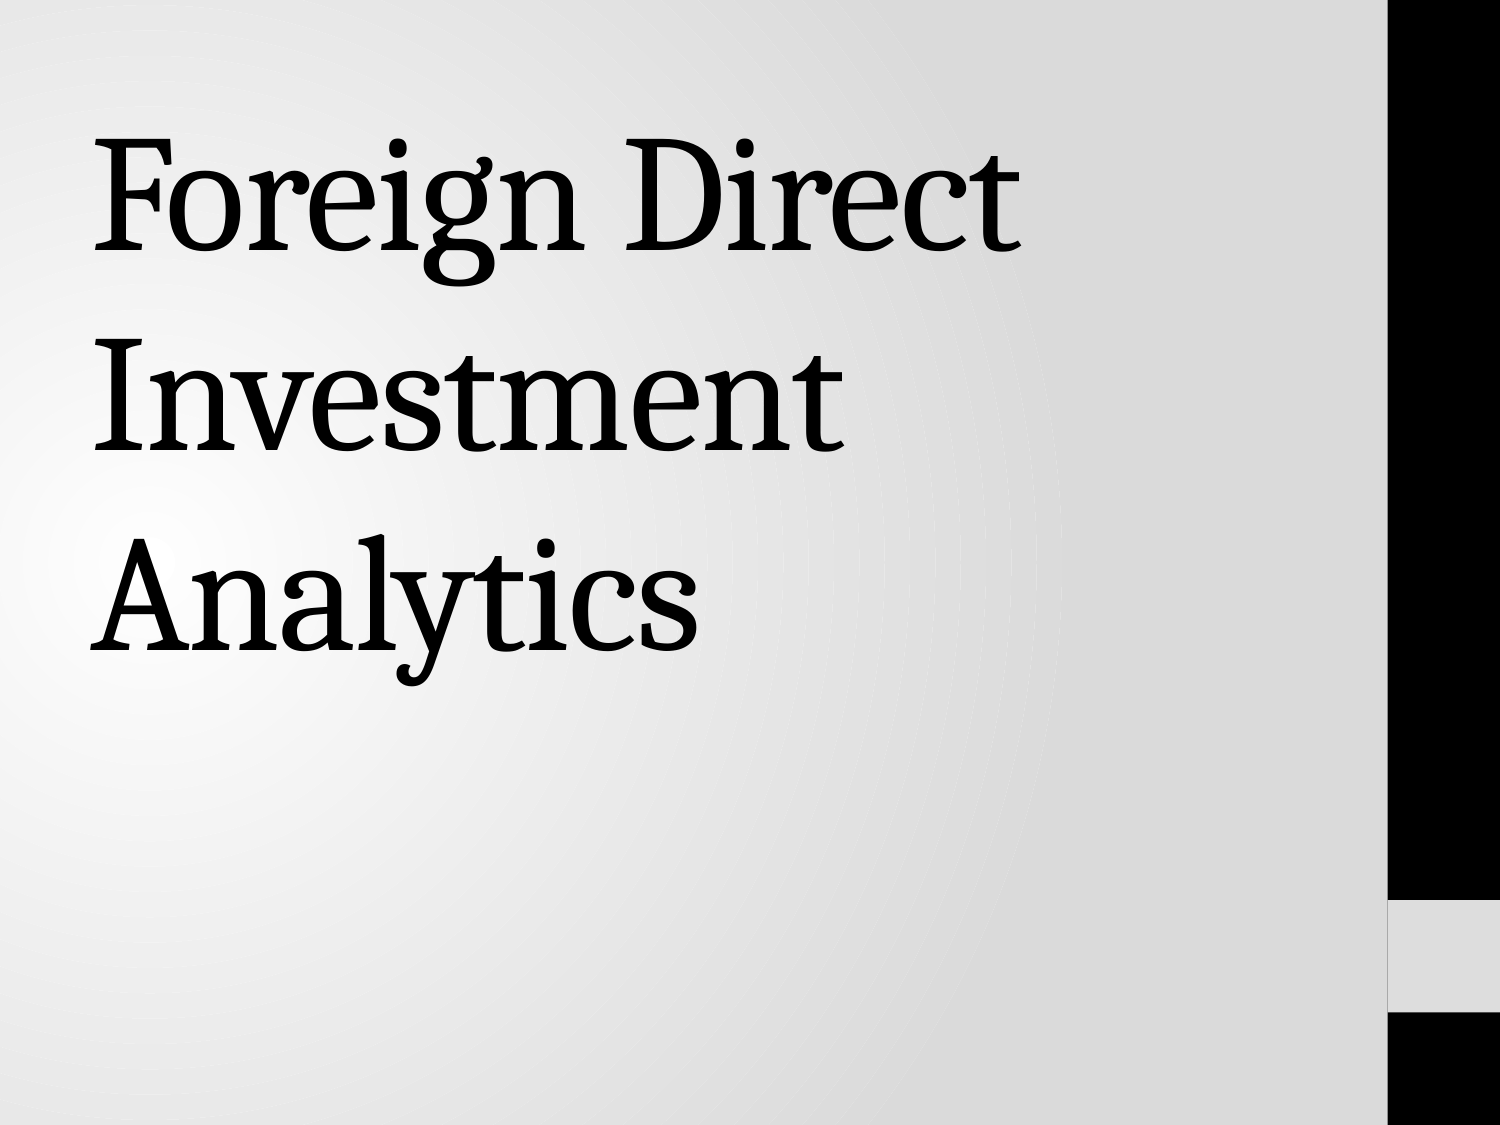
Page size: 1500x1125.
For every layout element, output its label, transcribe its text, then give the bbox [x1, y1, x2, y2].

title Foreign Direct Investment Analytics [75, 450, 1398, 692]
